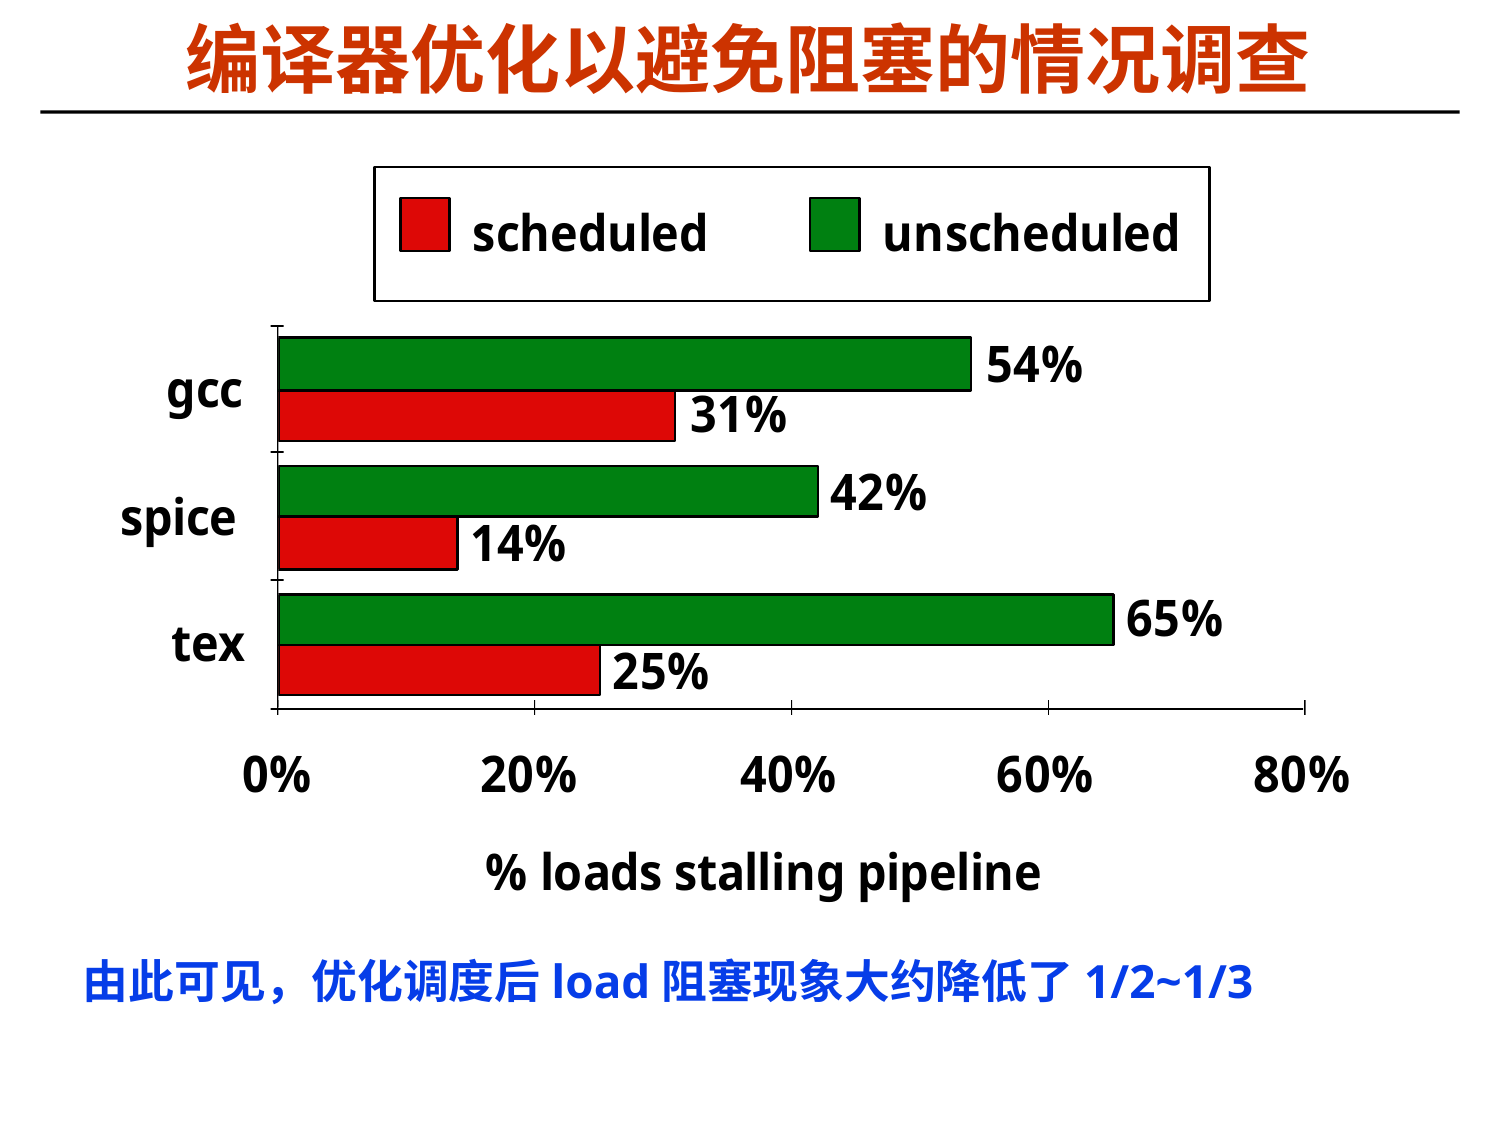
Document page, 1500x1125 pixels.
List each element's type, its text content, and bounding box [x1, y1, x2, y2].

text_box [70, 133, 1428, 959]
text_box 由此可见，优化调度后load阻塞现象大约降低了1/2~1/3 [68, 964, 1284, 1015]
title 编译器优化以避免阻塞的情况调查 [76, 20, 1420, 107]
